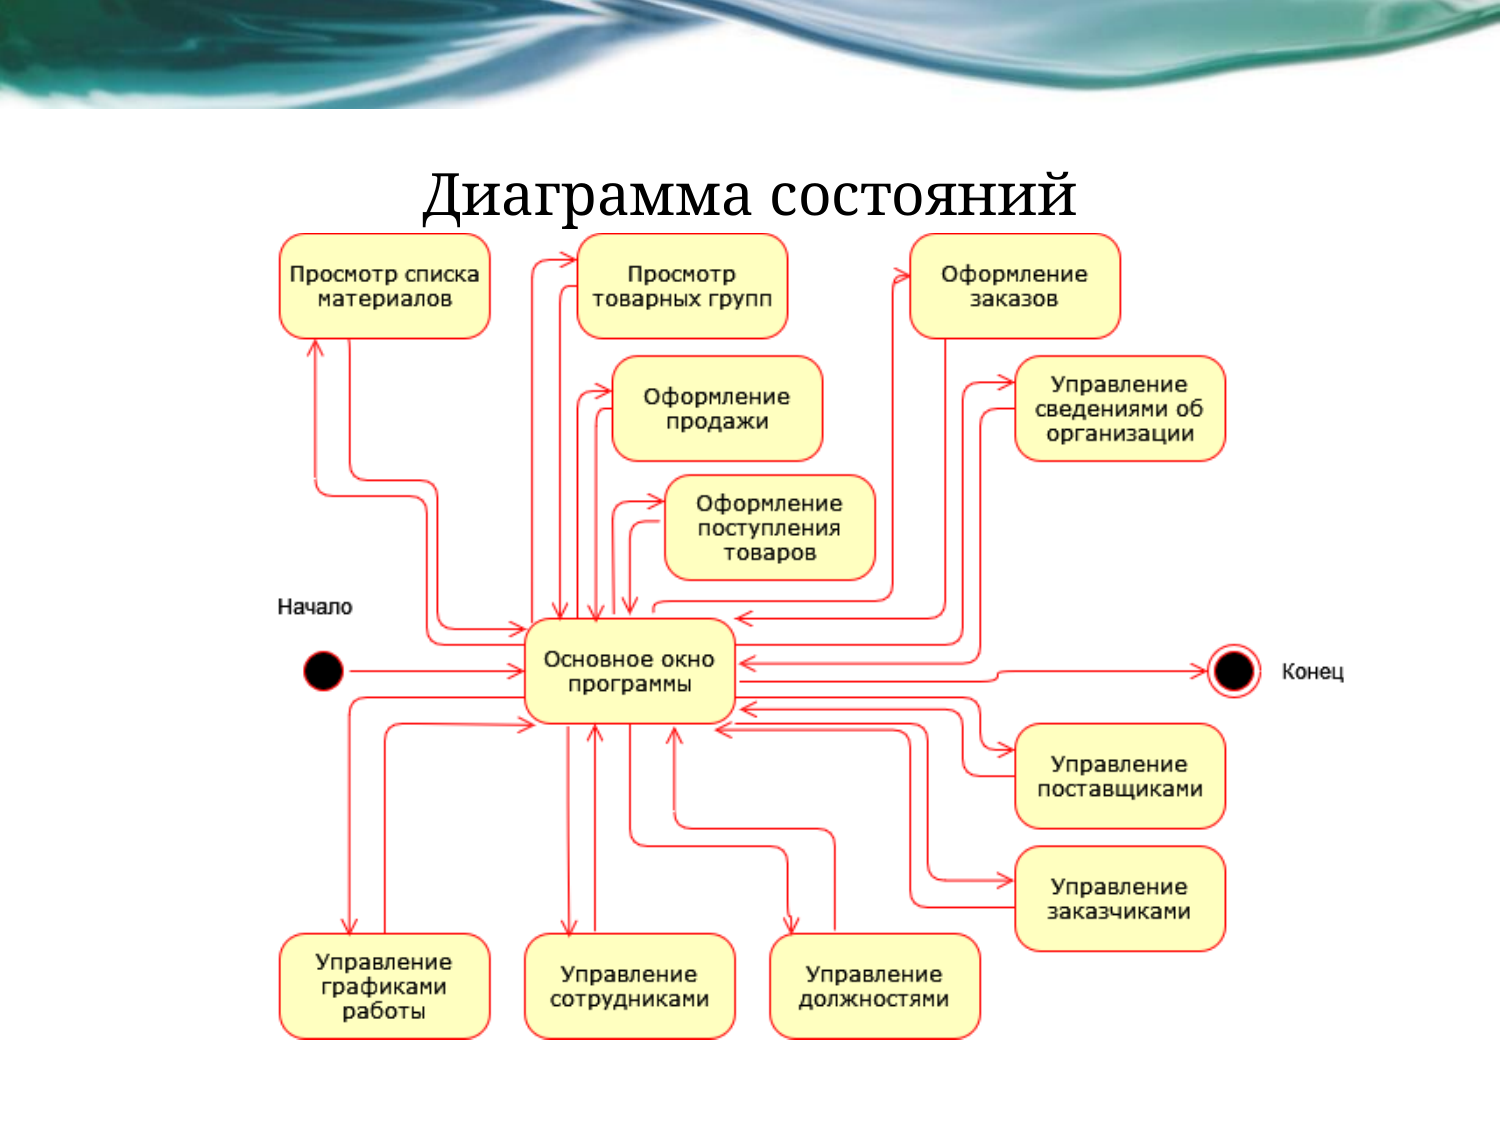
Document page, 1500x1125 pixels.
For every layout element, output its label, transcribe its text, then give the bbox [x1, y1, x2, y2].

picture [0, 0, 1500, 109]
picture [253, 233, 1365, 1041]
title Диаграмма состояний [75, 149, 1425, 300]
